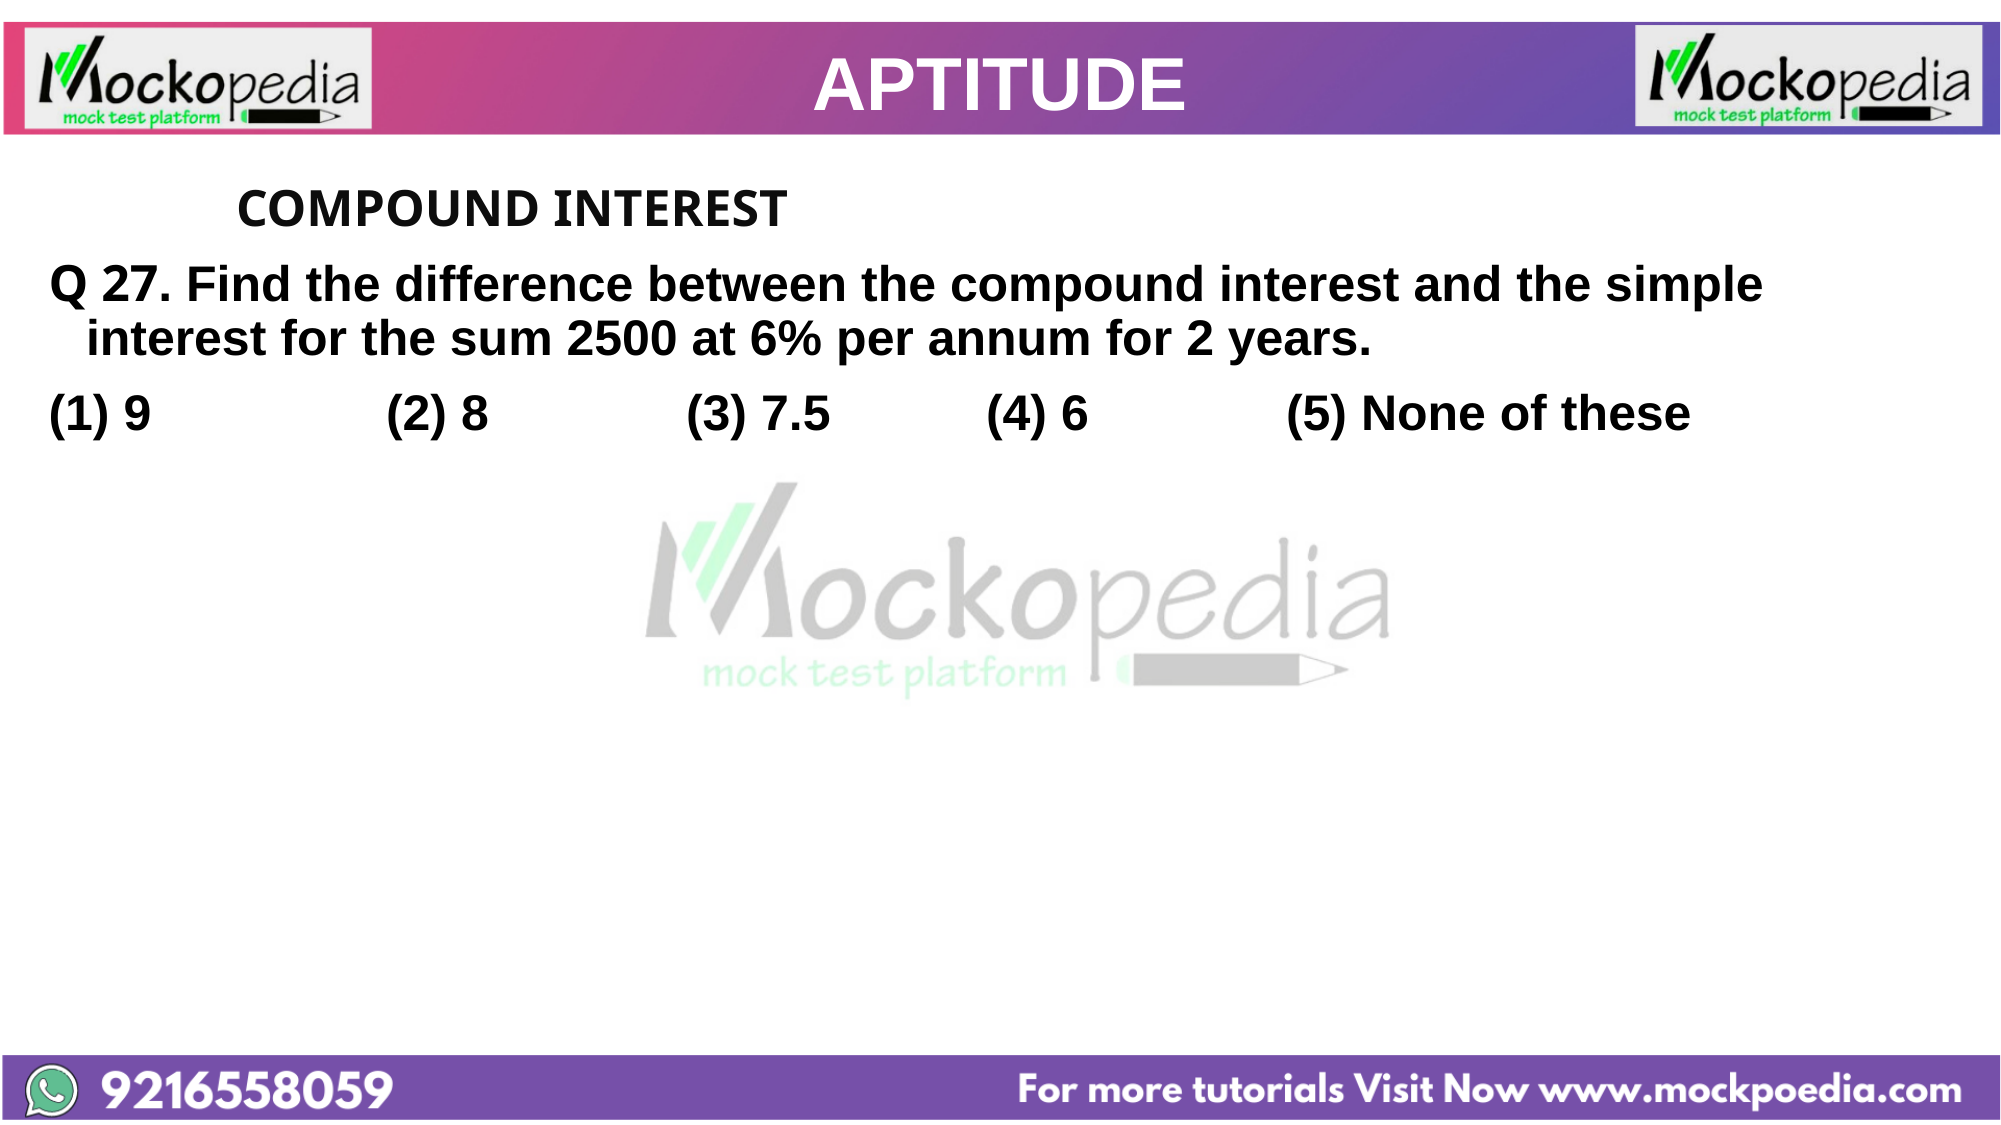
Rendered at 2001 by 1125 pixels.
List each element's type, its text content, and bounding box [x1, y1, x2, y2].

picture [0, 0, 2001, 1125]
title APTITUDE [41, 31, 1959, 142]
list COMPOUND INTEREST Q 27. Find the difference between the compound interest and the simple interest for the sum 2500 at 6% per annum for 2 years. (1) 9 (2) 8 (3) 7.5 (4) 6 (5) None of these [33, 175, 1959, 1053]
